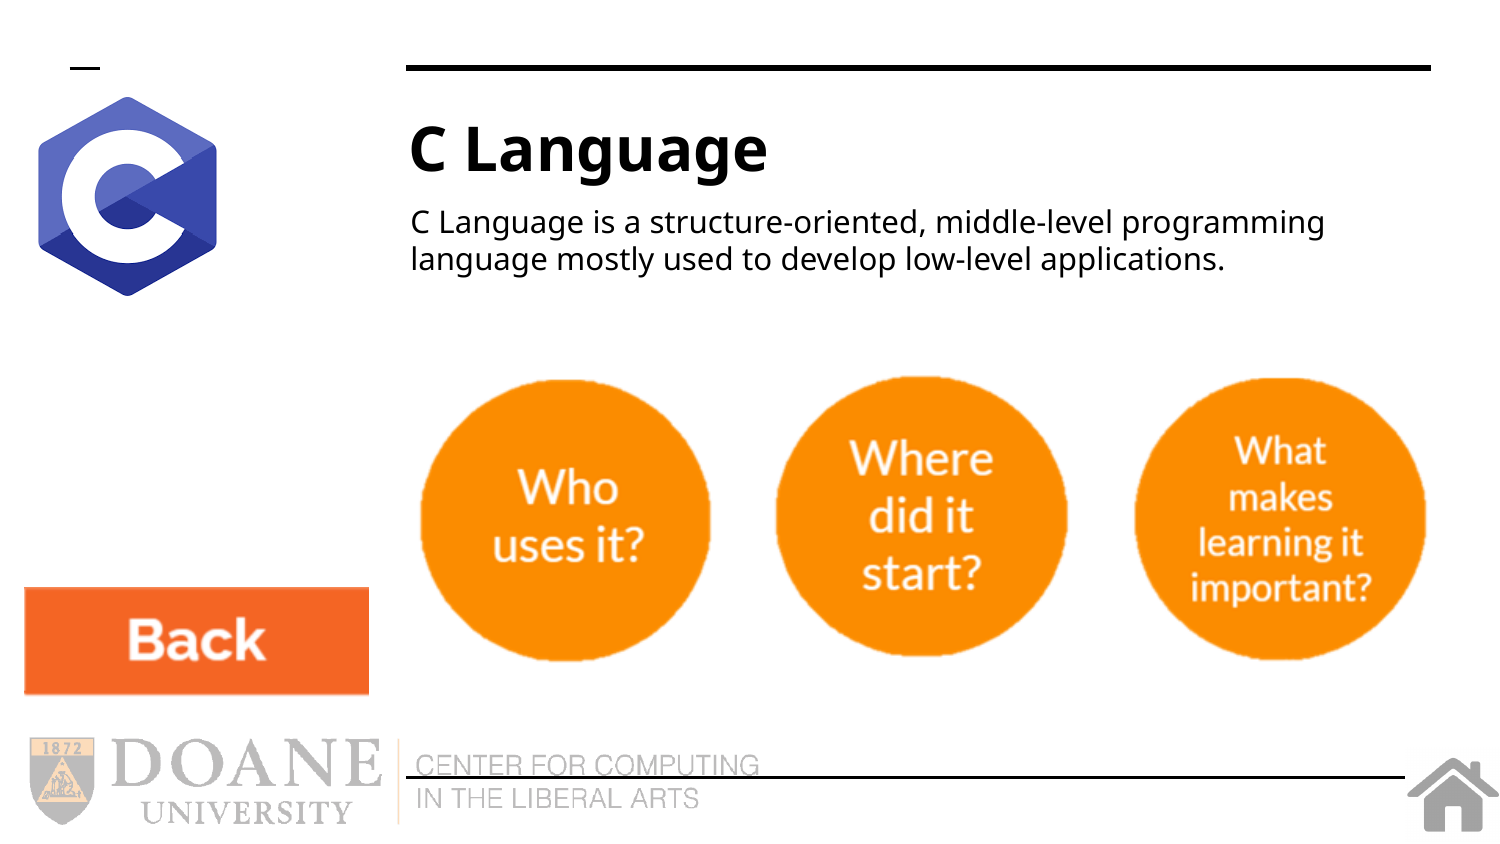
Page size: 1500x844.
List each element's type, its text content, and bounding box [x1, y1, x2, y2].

picture [24, 587, 369, 697]
picture [1119, 377, 1431, 674]
list C Language is a structure-oriented, middle-level programming language mostly used to develop low-level applications. [395, 186, 1433, 391]
picture [409, 369, 723, 674]
title C Language [393, 94, 1431, 199]
picture [763, 357, 1079, 671]
picture [1405, 747, 1500, 842]
picture [15, 83, 239, 311]
